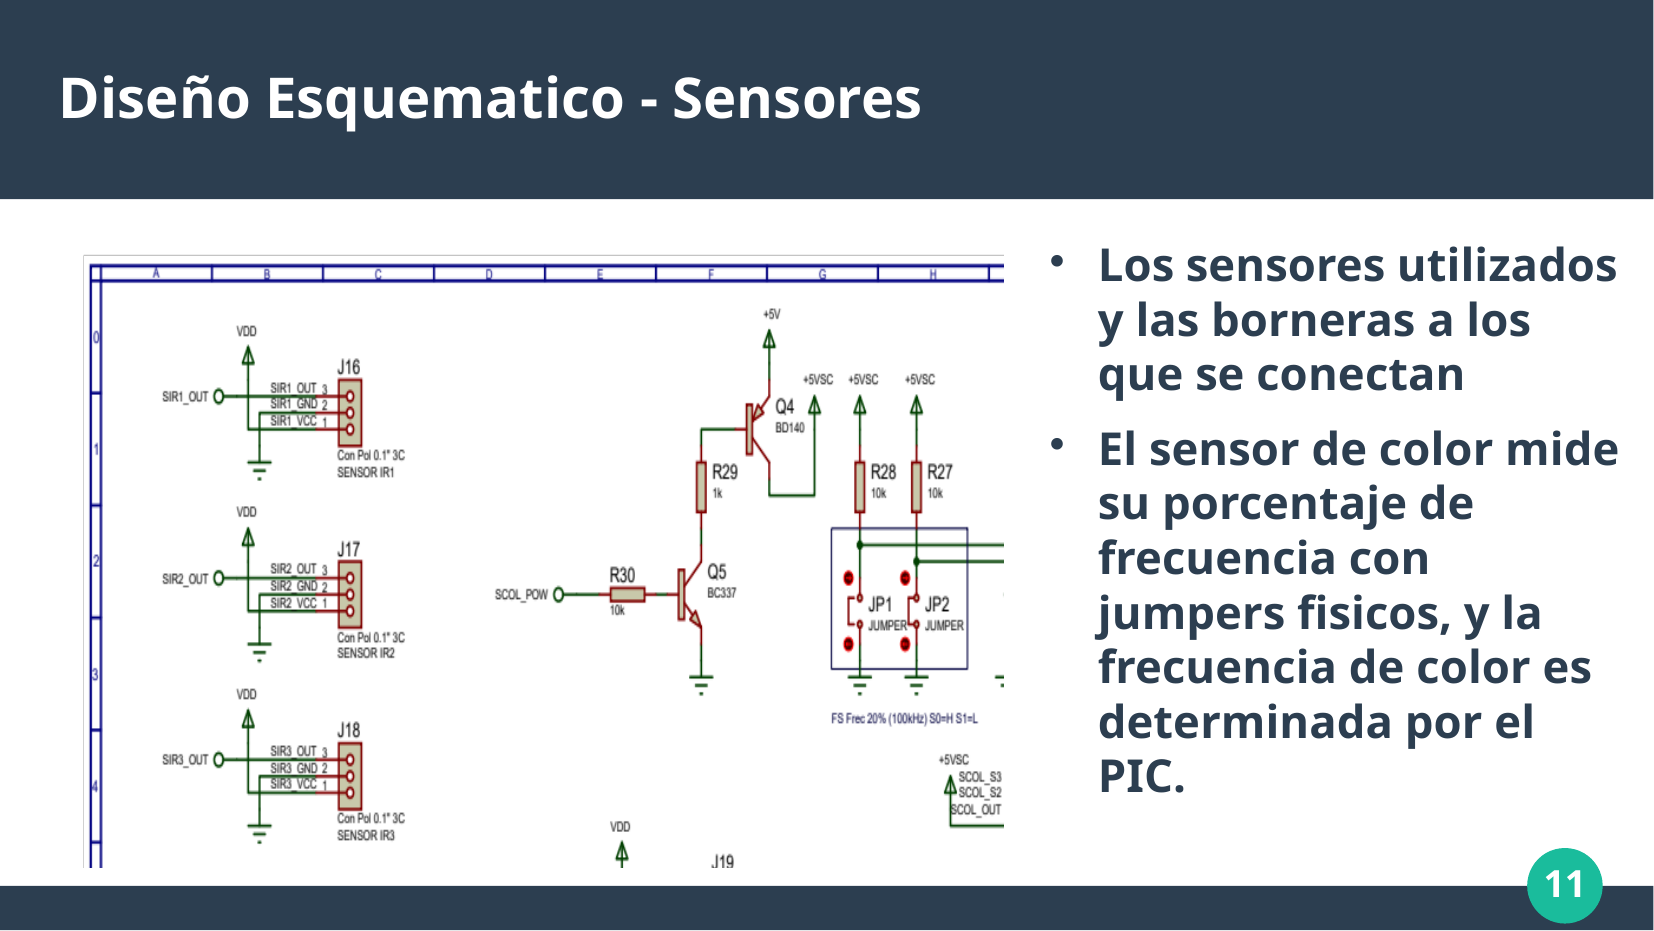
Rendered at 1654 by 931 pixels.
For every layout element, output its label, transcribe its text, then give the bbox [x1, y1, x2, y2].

text_box Los sensores utilizados y las borneras a los que se conectan El sensor de color mide su porcentaje de frecuencia con jumpers fisicos, y la frecuencia de color es determinada por el PIC. [1033, 236, 1624, 857]
title Diseño Esquematico - Sensores [59, 37, 1595, 155]
picture [72, 206, 1005, 868]
